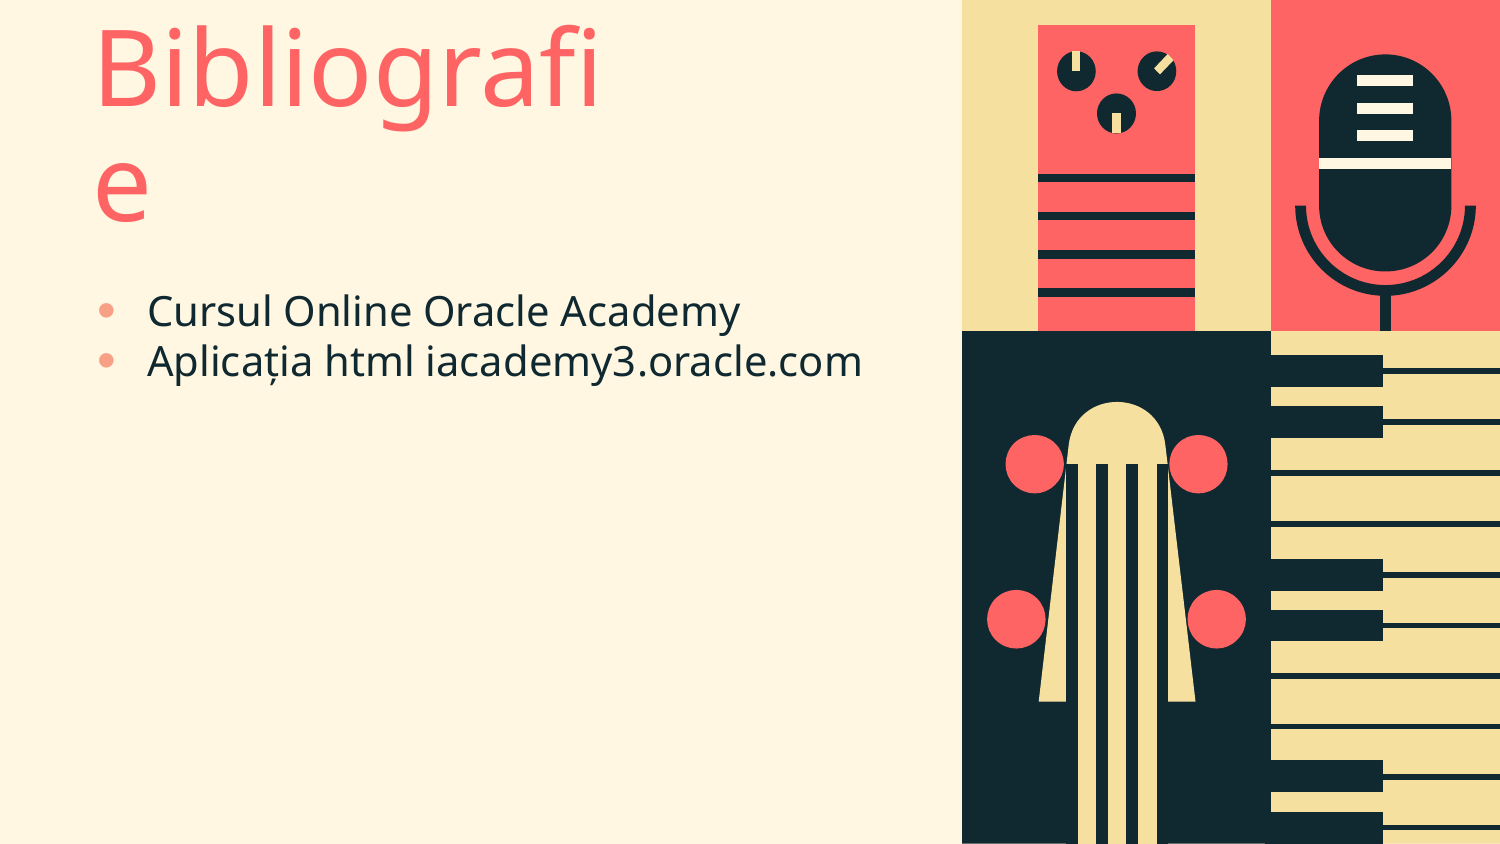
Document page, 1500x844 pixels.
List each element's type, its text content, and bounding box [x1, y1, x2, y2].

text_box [984, 401, 1250, 844]
title Bibliografie [77, 133, 651, 219]
subtitle Cursul Online Oracle Academy Aplicația html iacademy3.oracle.com [57, 219, 1003, 426]
text_box [962, 331, 1271, 844]
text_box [1037, 25, 1196, 332]
text_box [962, 0, 1271, 331]
